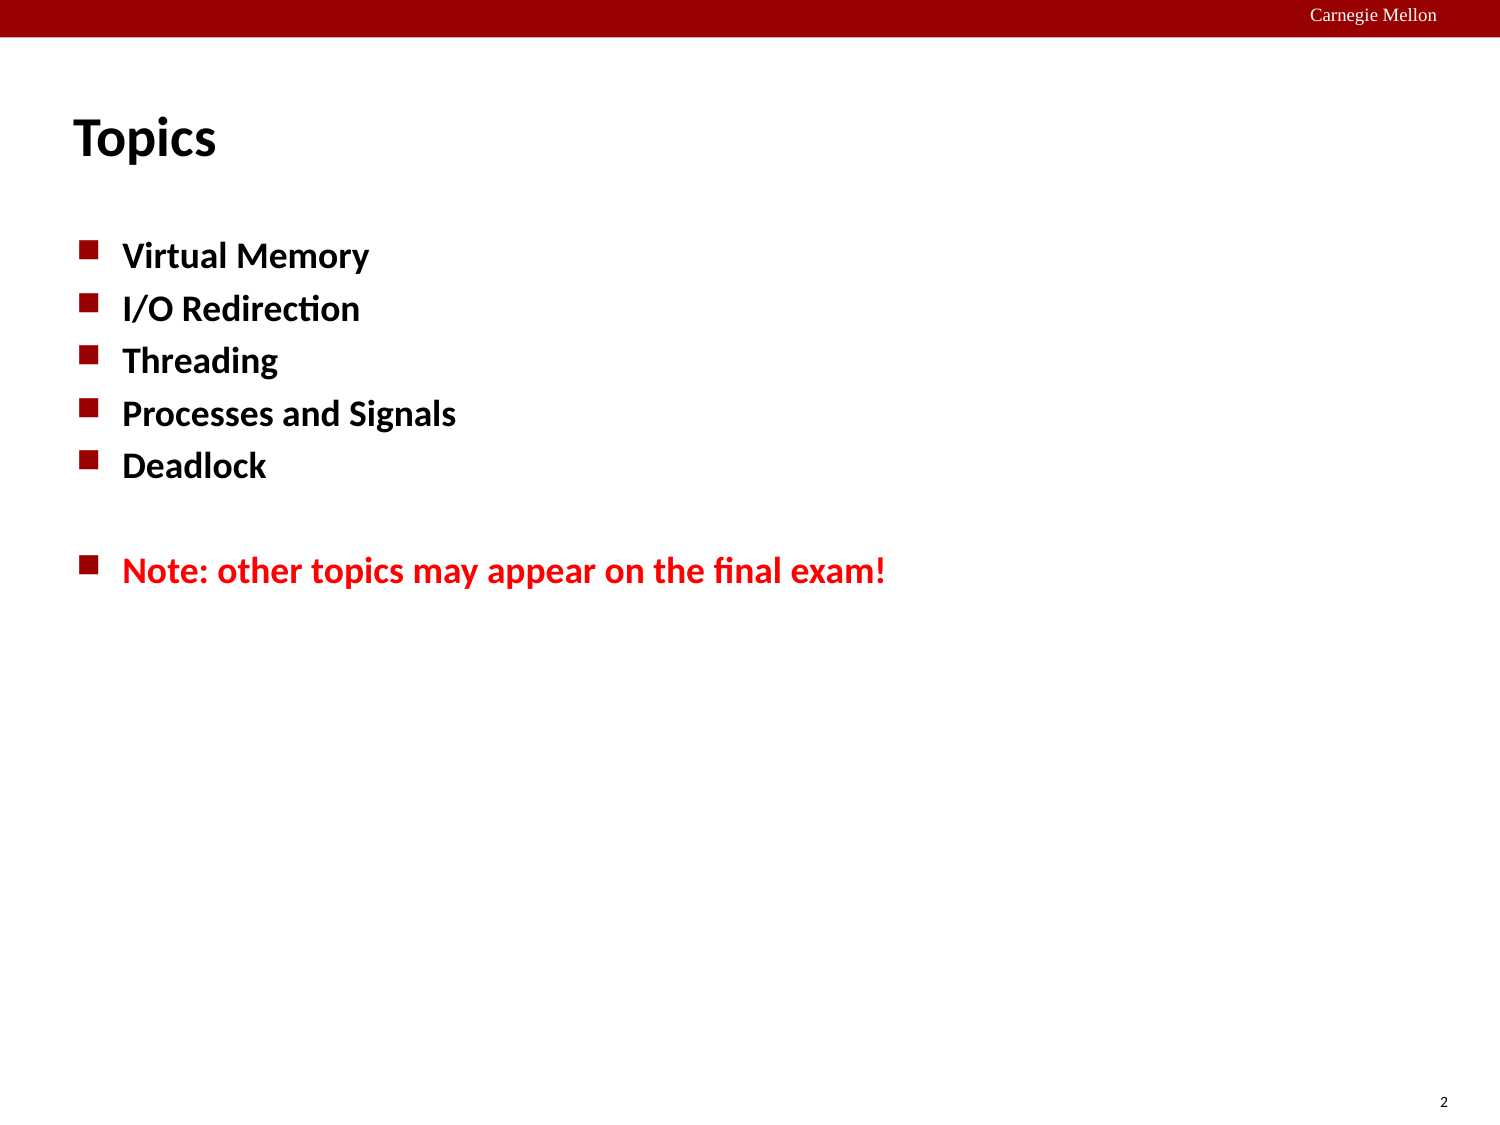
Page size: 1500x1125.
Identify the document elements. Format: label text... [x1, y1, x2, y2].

list Virtual Memory I/O Redirection Threading Processes and Signals Deadlock Note: other topics may appear on the final exam! [64, 223, 1361, 1040]
title Topics [58, 71, 1305, 197]
